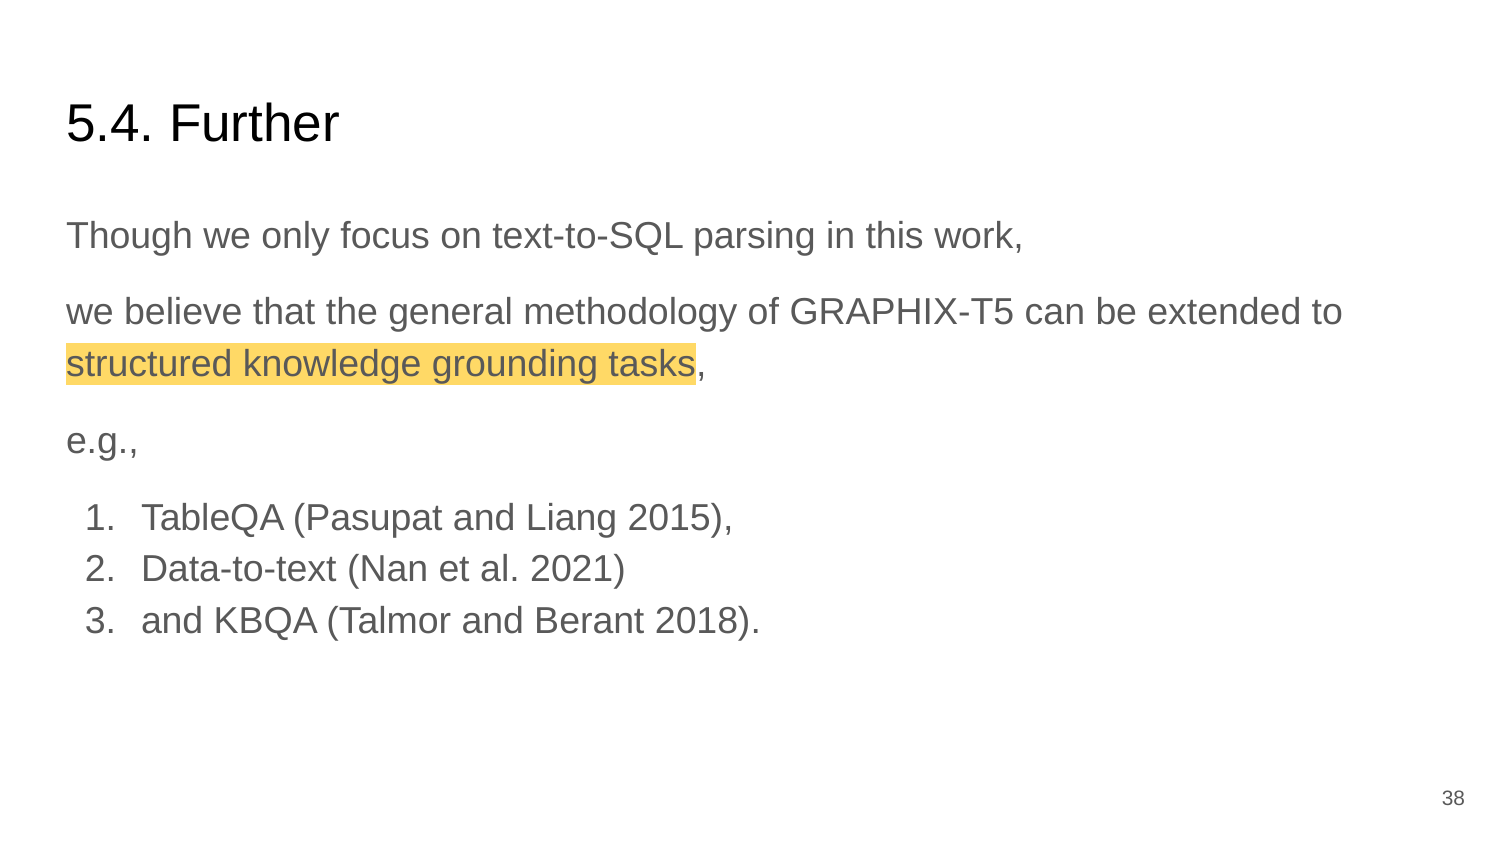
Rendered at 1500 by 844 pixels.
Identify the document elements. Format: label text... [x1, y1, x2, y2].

list Though we only focus on text-to-SQL parsing in this work, we believe that the general methodology of GRAPHIX-T5 can be extended to structured knowledge grounding tasks, e.g., TableQA (Pasupat and Liang 2015), Data-to-text (Nan et al. 2021) and KBQA (Talmor and Berant 2018). [51, 189, 1449, 750]
title 5.4. Further [51, 72, 1449, 167]
slide_number ‹#› [1389, 764, 1480, 830]
